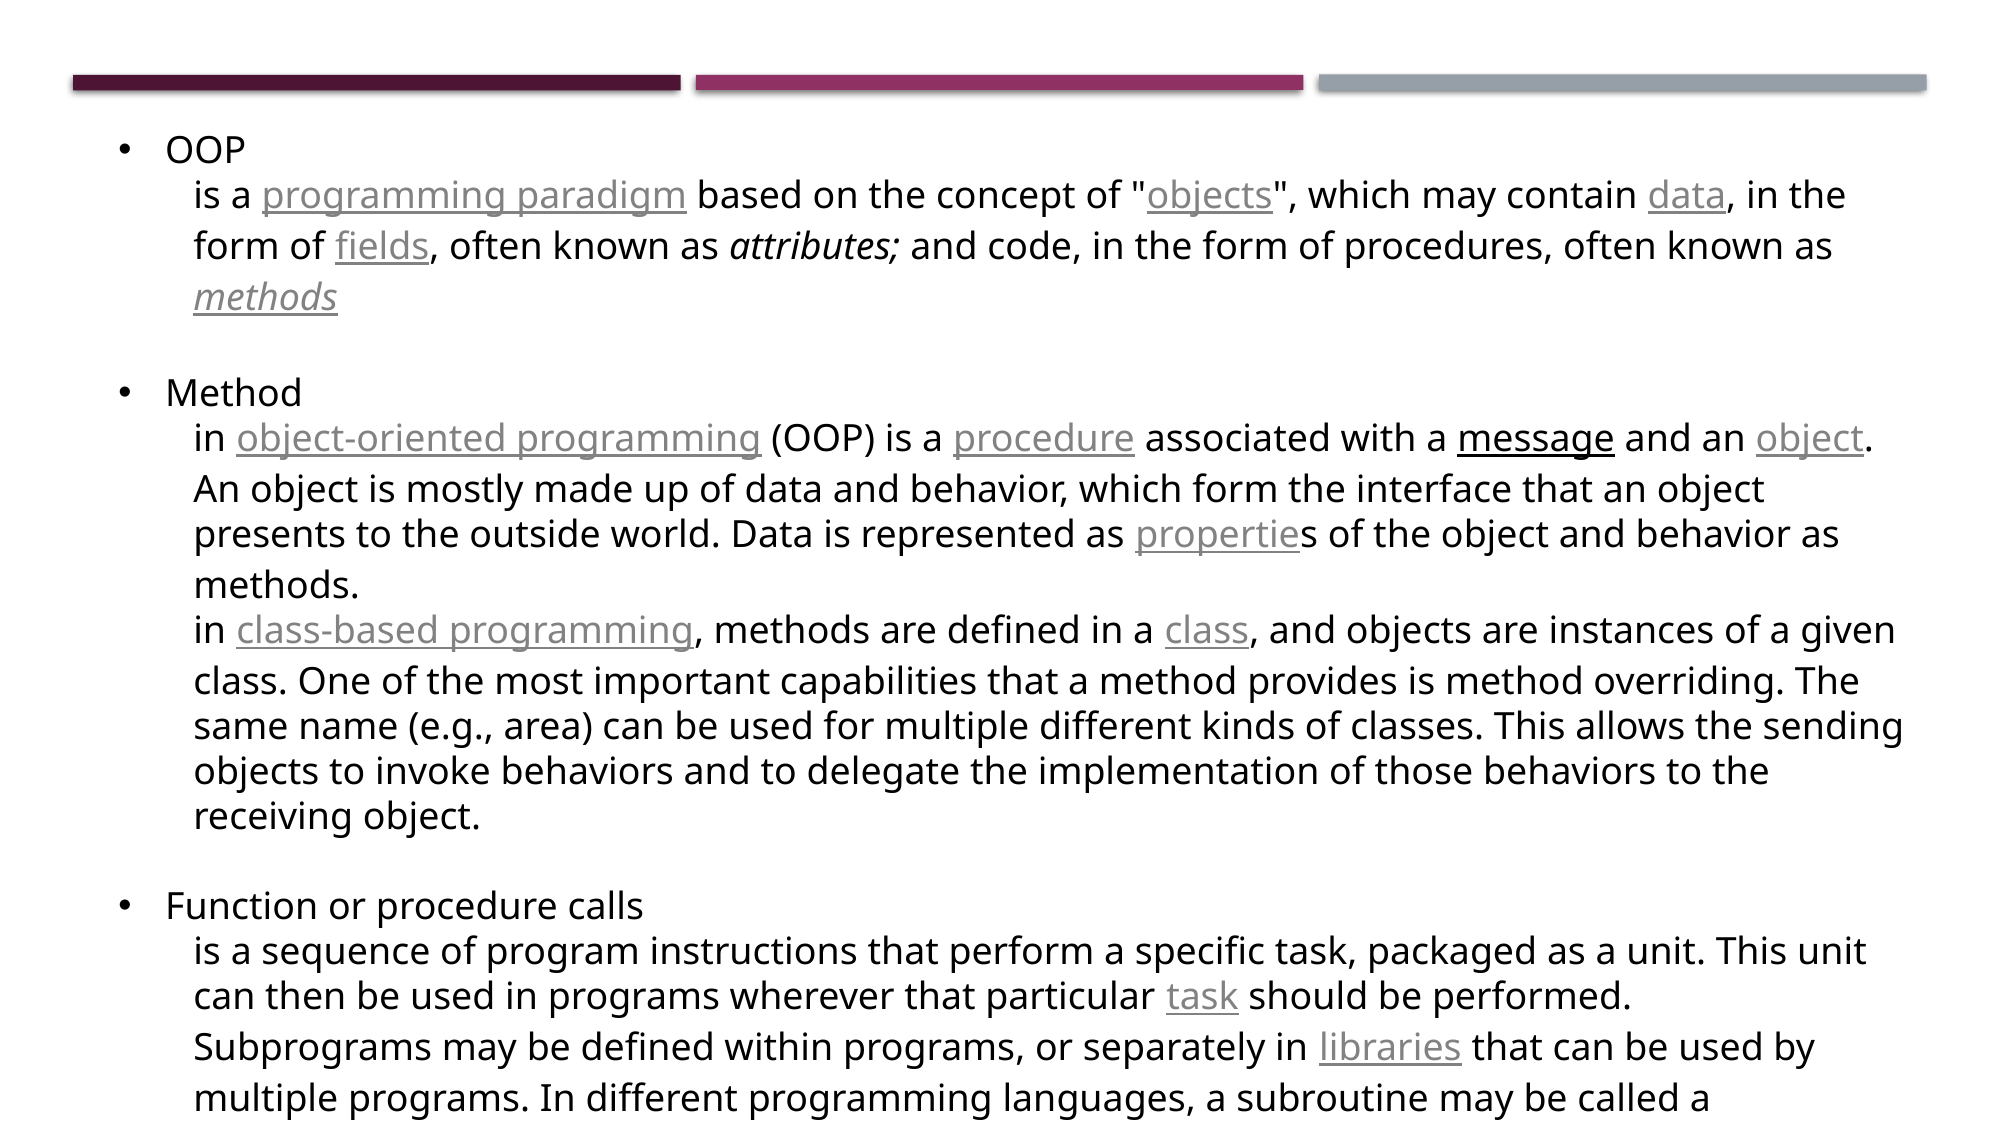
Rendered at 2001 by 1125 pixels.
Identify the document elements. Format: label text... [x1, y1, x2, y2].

text_box OOP is a programming paradigm based on the concept of "objects", which may contain data, in the form of fields, often known as attributes; and code, in the form of procedures, often known as methods Method in object-oriented programming (OOP) is a procedure associated with a message and an object. An object is mostly made up of data and behavior, which form the interface that an object presents to the outside world. Data is represented as properties of the object and behavior as methods. in class-based programming, methods are defined in a class, and objects are instances of a given class. One of the most important capabilities that a method provides is method overriding. The same name (e.g., area) can be used for multiple different kinds of classes. This allows the sending objects to invoke behaviors and to delegate the implementation of those behaviors to the receiving object. Function or procedure calls is a sequence of program instructions that perform a specific task, packaged as a unit. This unit can then be used in programs wherever that particular task should be performed. Subprograms may be defined within programs, or separately in libraries that can be used by multiple programs. In different programming languages, a subroutine may be called a procedure, a function, a routine, a method, or a subprogram. The generic term callable unit is sometimes used [103, 118, 1928, 1125]
